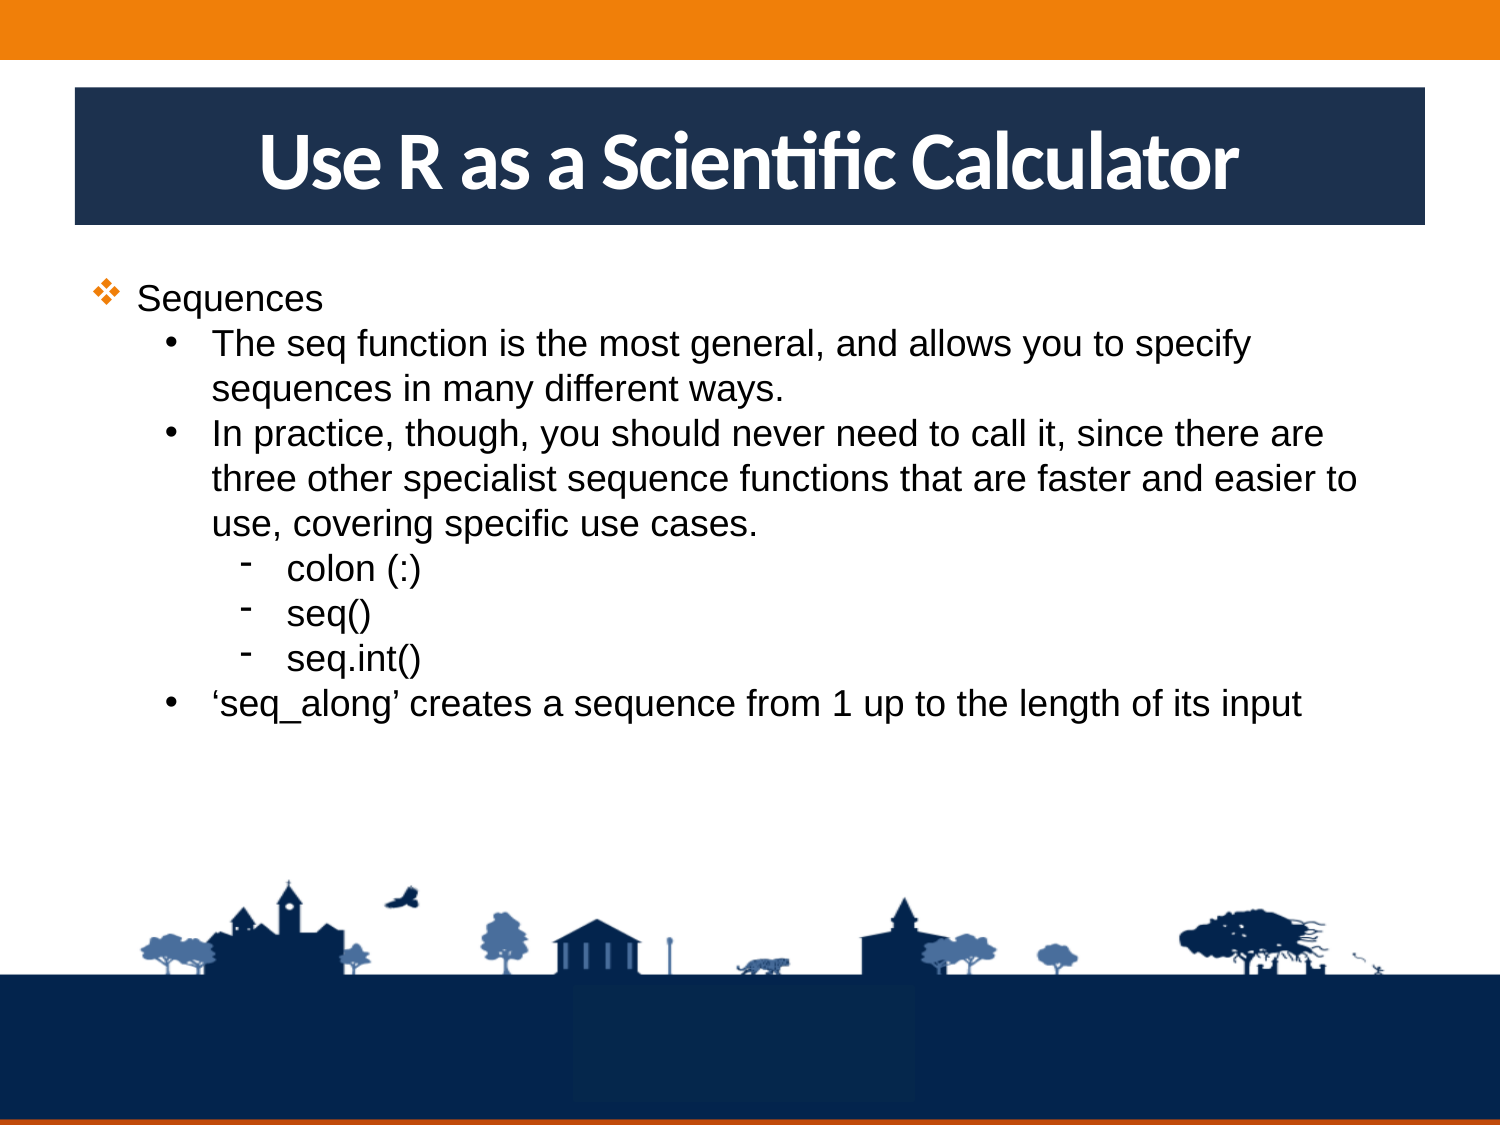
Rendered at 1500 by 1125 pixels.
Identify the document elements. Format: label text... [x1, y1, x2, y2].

text_box Use R as a Scientific Calculator [74, 87, 1425, 225]
text_box Sequences The seq function is the most general, and allows you to specify sequences in many different ways. In practice, though, you should never need to call it, since there are three other specialist sequence functions that are faster and easier to use, covering specific use cases. colon (:) seq() seq.int() ‘seq_along’ creates a sequence from 1 up to the length of its input [74, 266, 1425, 871]
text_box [0, 874, 1500, 1125]
